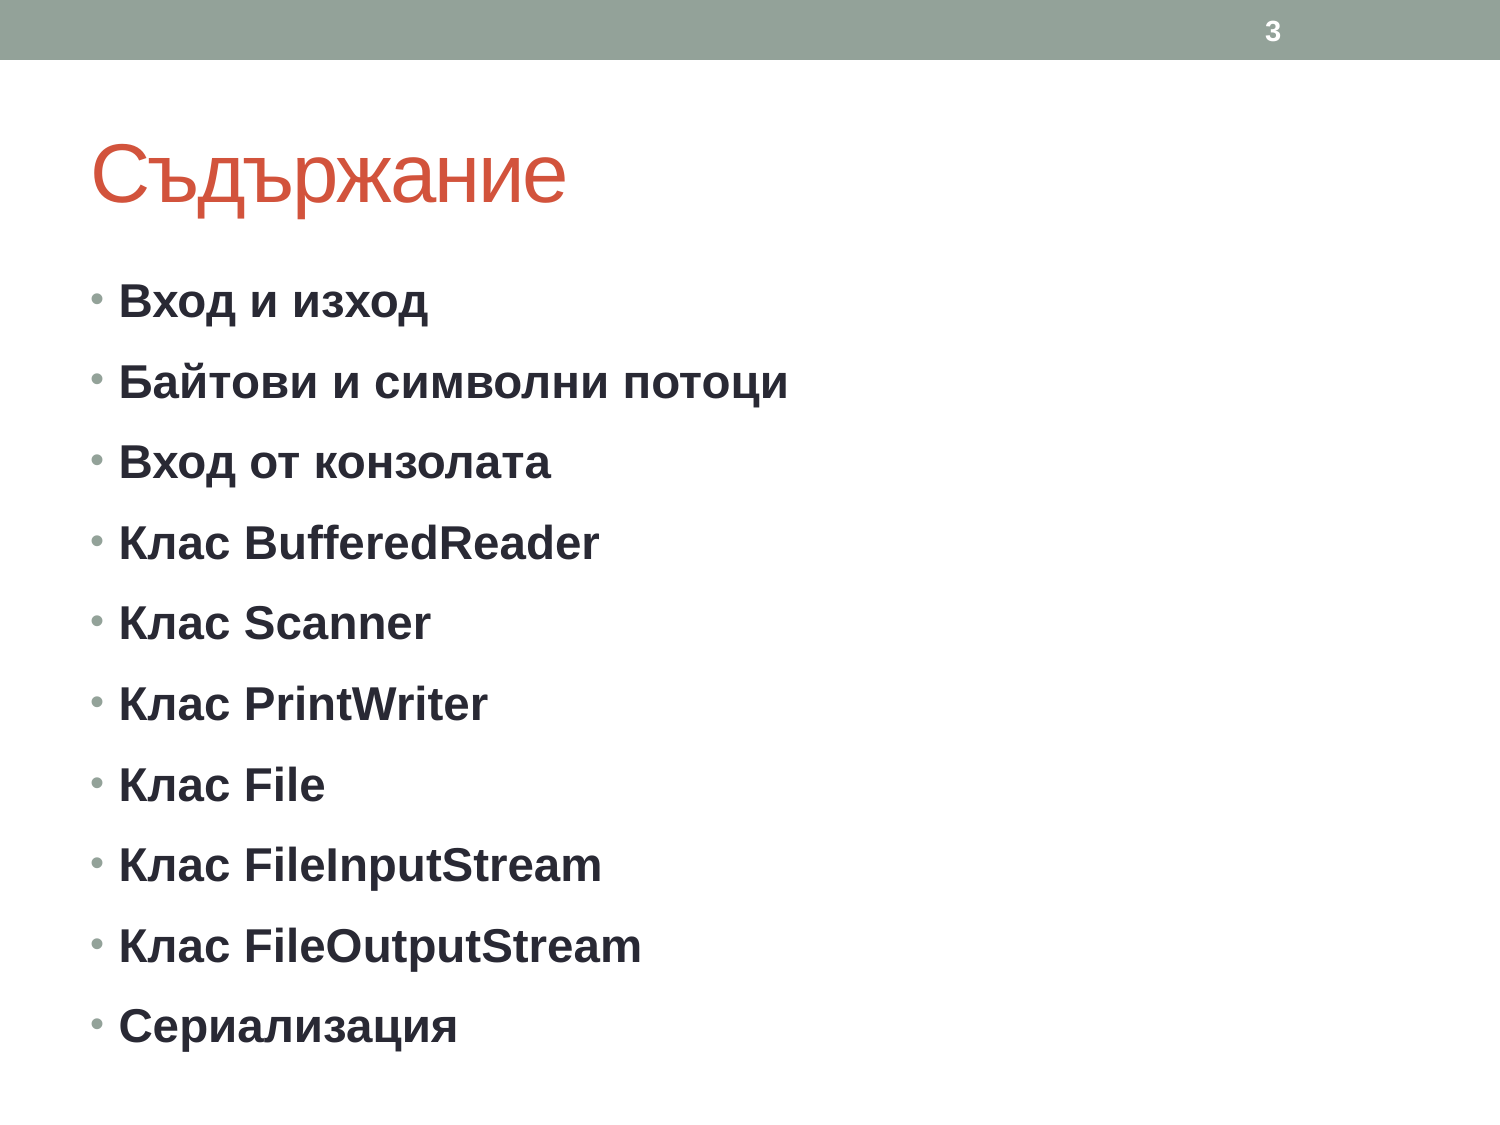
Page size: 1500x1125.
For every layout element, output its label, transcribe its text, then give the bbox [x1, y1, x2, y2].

slide_number 3 [1250, 3, 1425, 57]
title Съдържание [75, 87, 1425, 250]
list Вход и изход Байтови и символни потоци Вход от конзолата Клас BufferedReader Клас Scanner Клас PrintWriter Клас File Клас FileInputStream Клас FileOutputStream Сериализация [75, 262, 1425, 1063]
